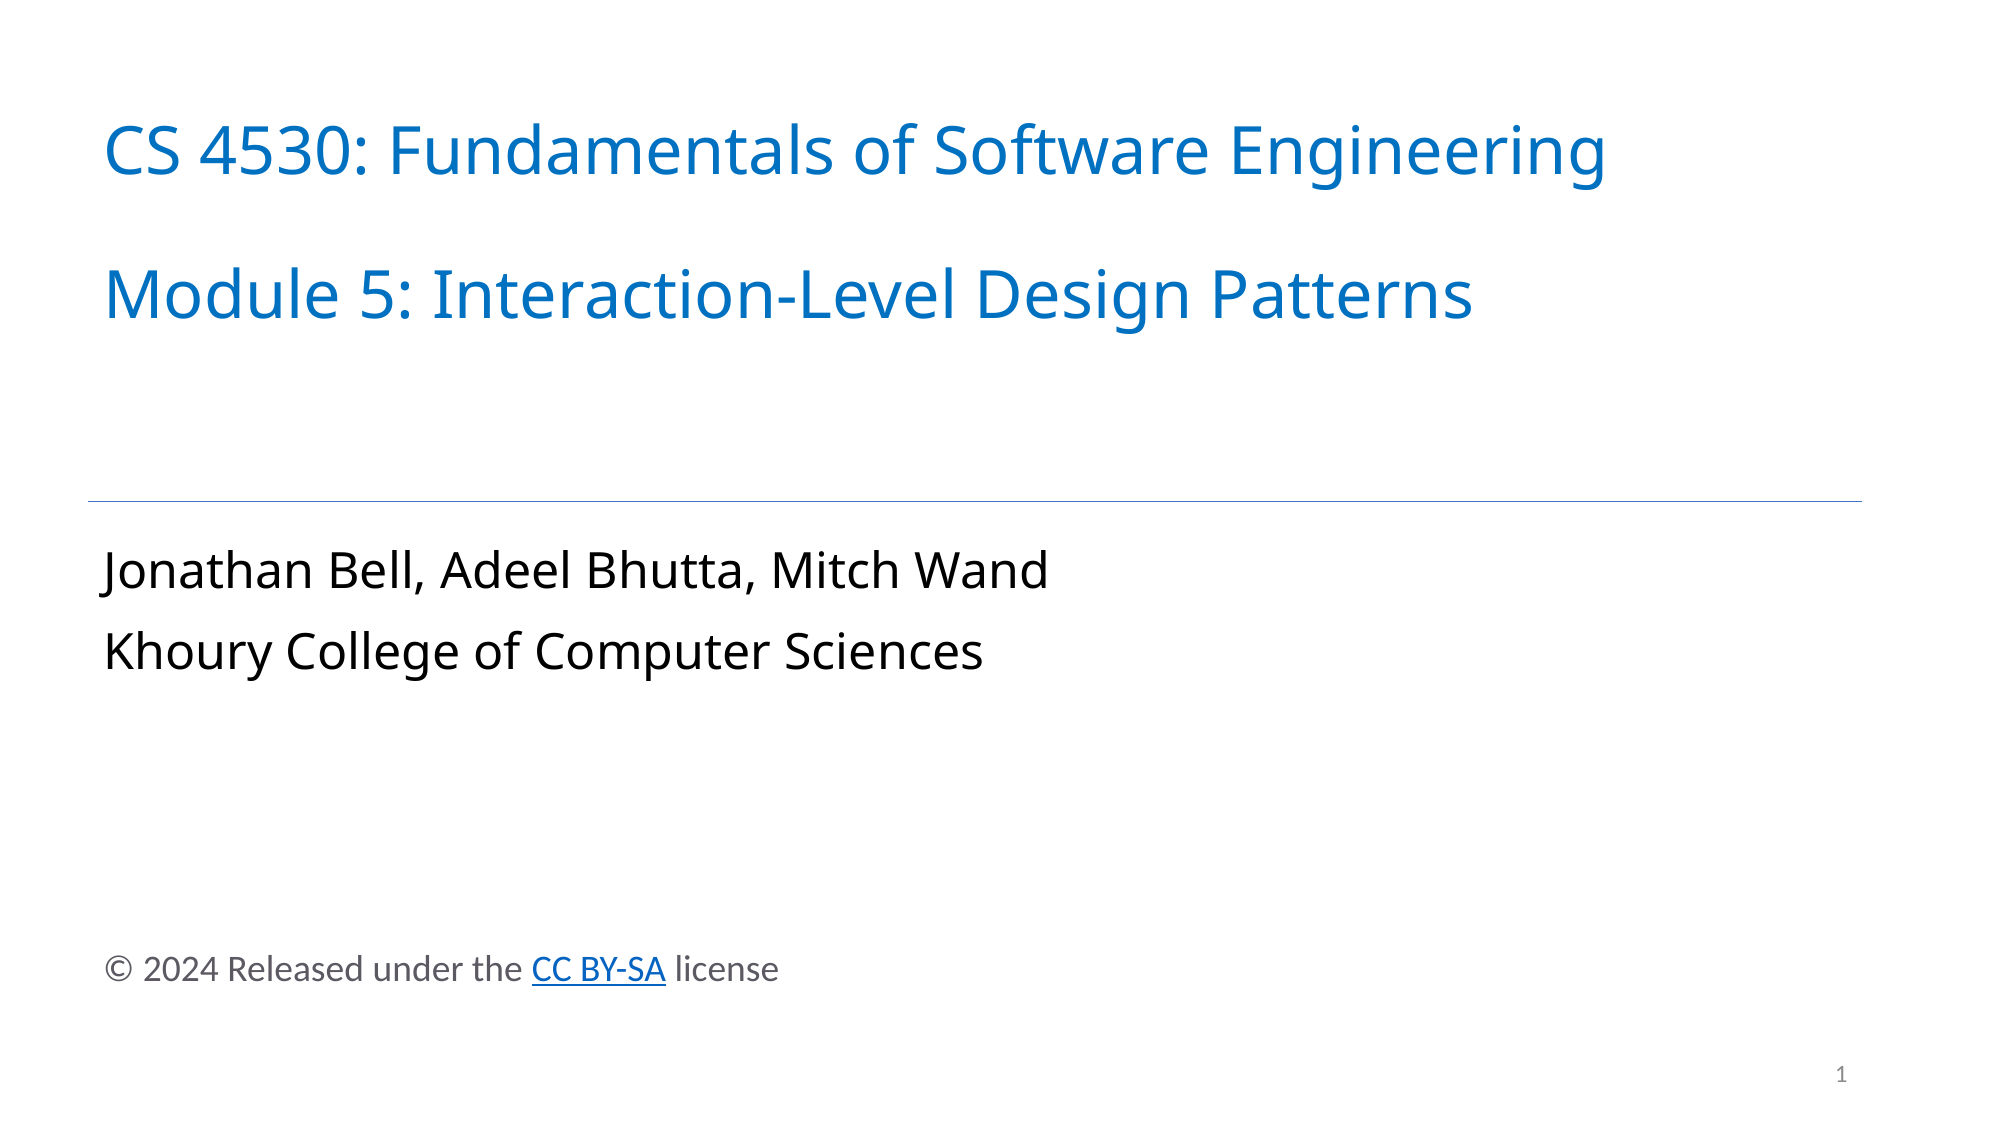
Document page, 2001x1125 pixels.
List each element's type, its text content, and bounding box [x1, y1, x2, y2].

slide_number 1 [1412, 1042, 1863, 1103]
text_box © 2024 Released under the CC BY-SA license [88, 936, 1089, 997]
title CS 4530: Fundamentals of Software Engineering Module 5: Interaction-Level Design Patterns [88, 109, 1863, 501]
subtitle Jonathan Bell, Adeel Bhutta, Mitch Wand Khoury College of Computer Sciences [88, 531, 1750, 803]
